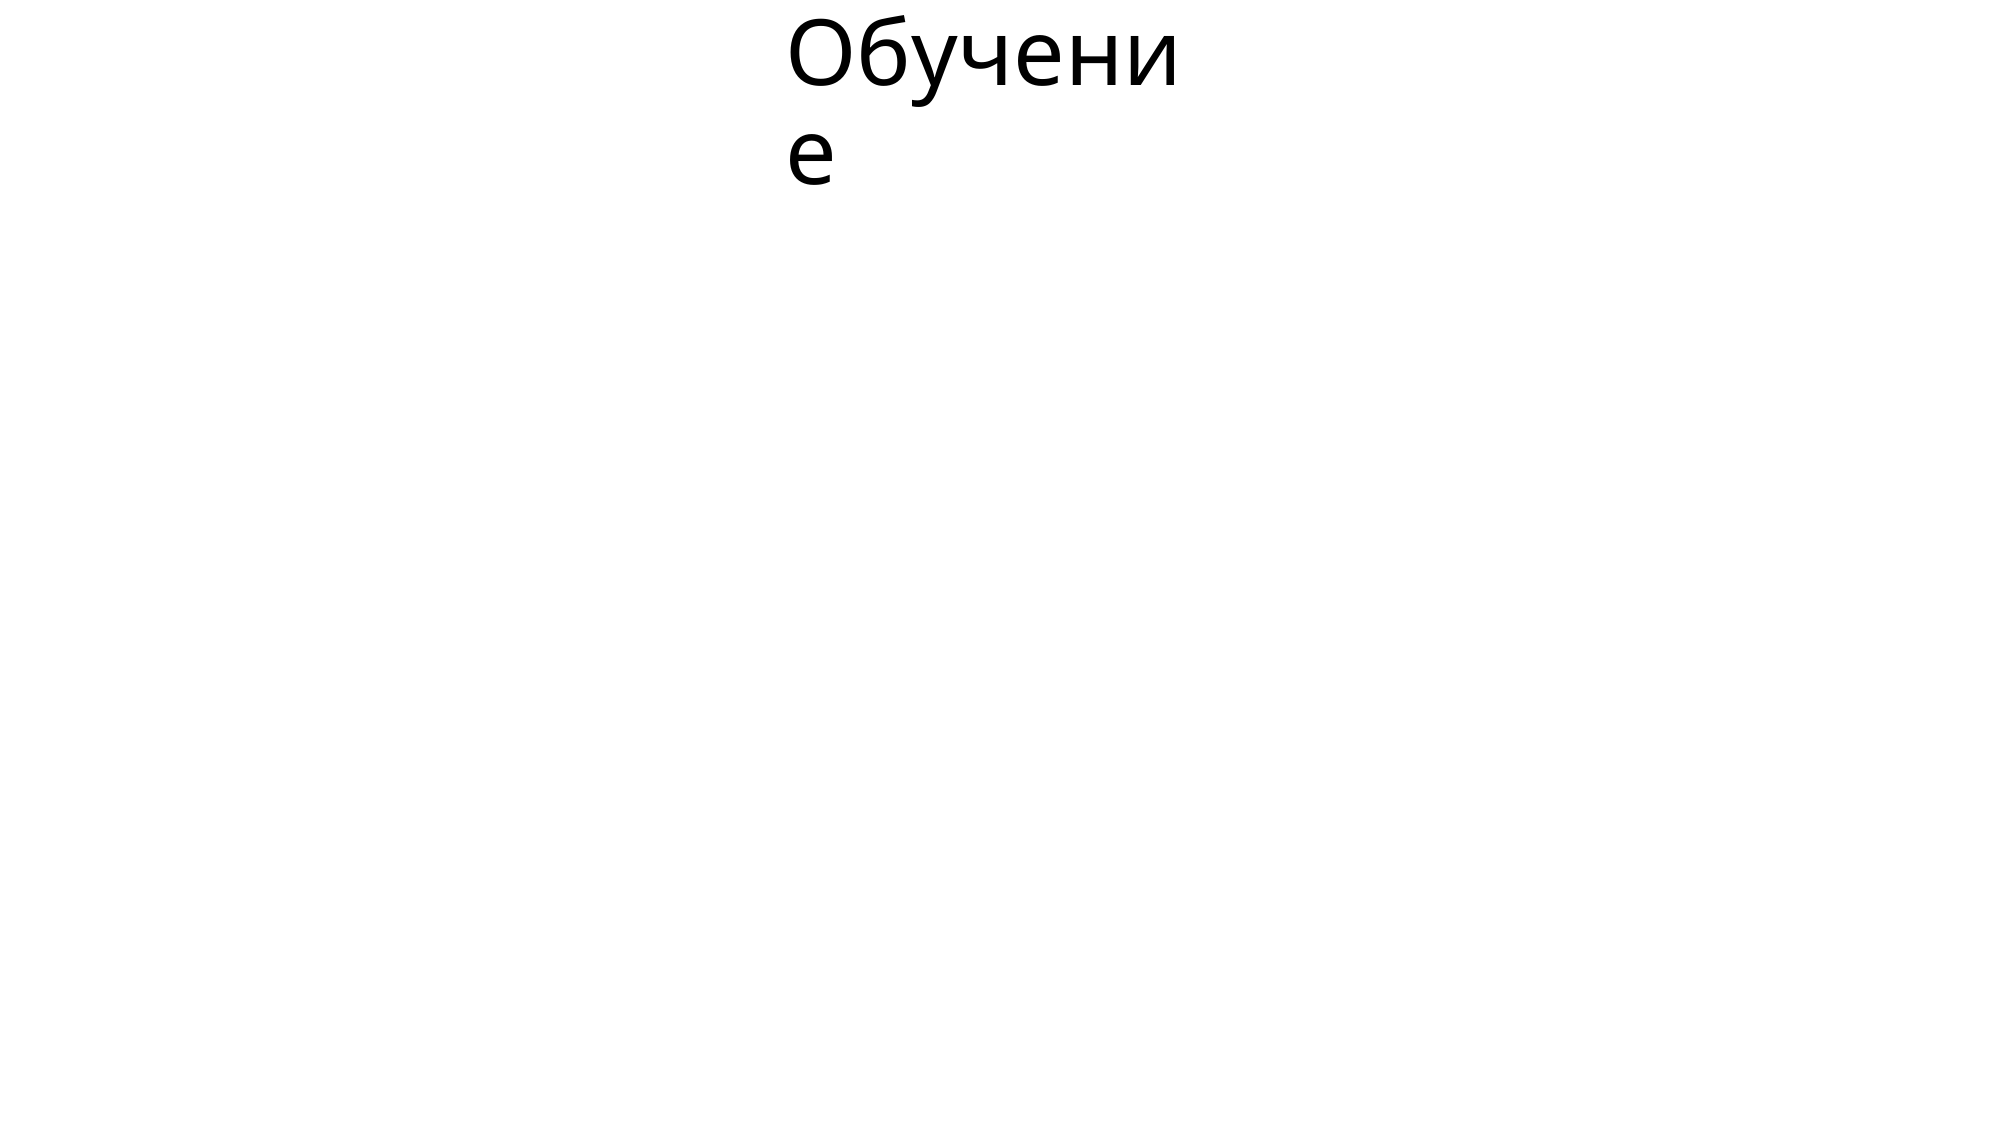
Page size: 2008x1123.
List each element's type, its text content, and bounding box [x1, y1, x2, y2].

title Обучение [770, 0, 1238, 215]
